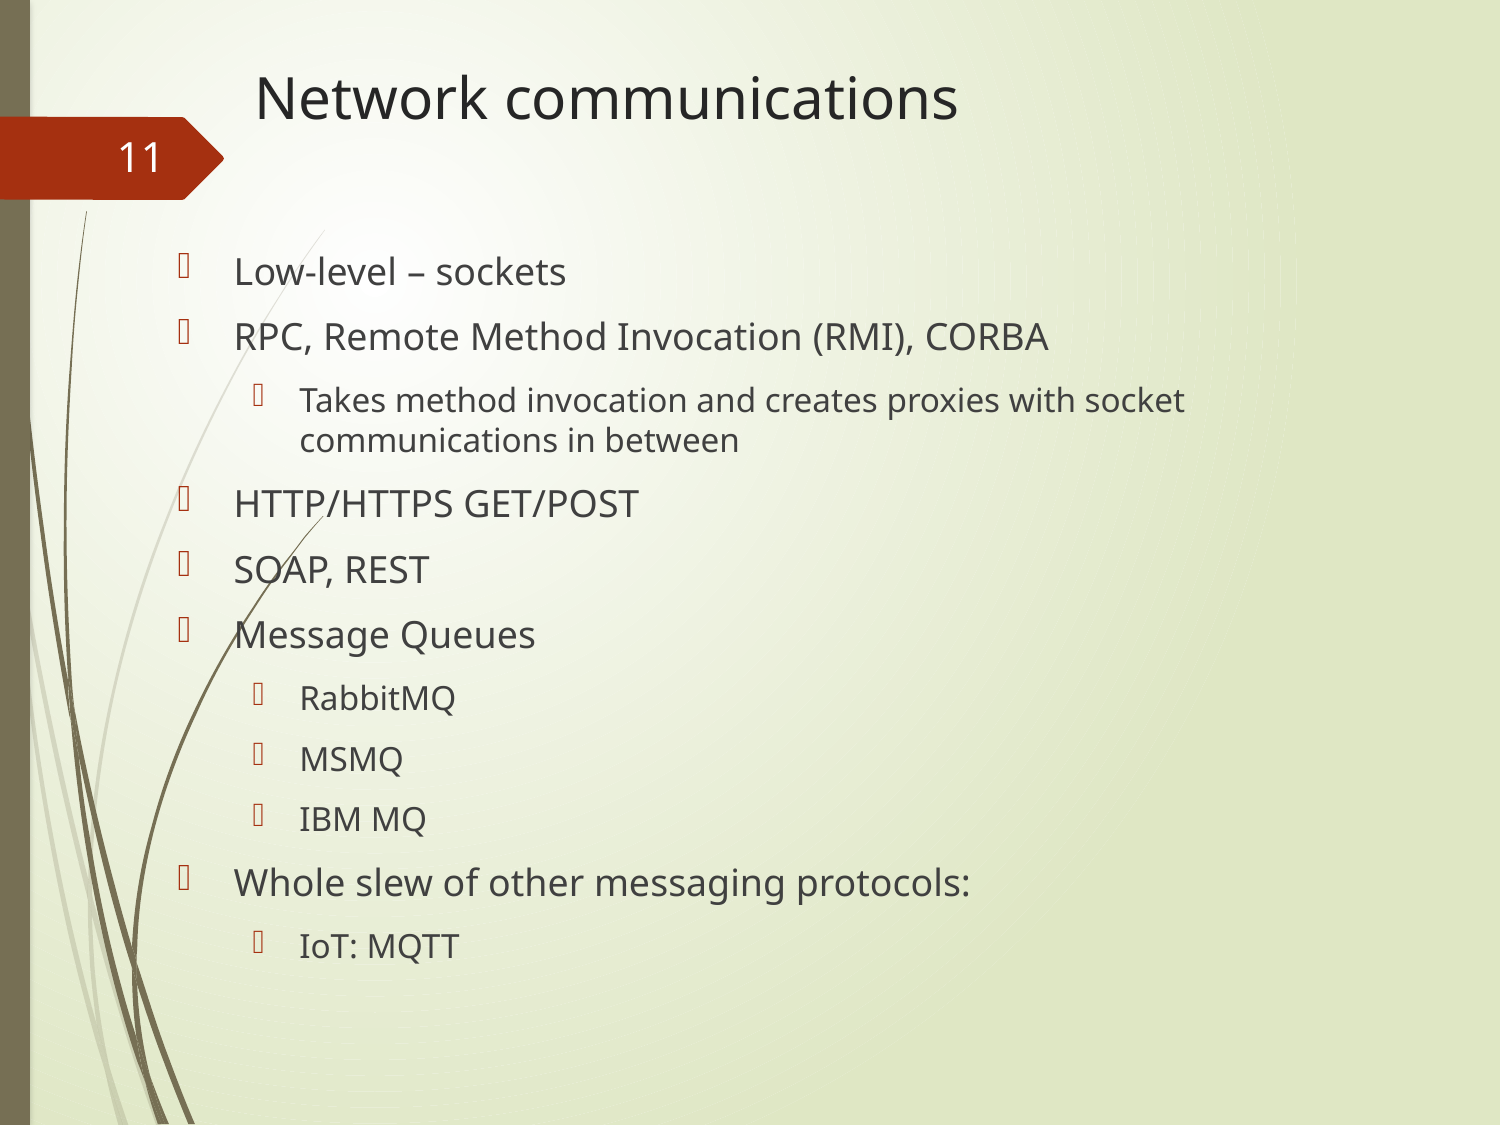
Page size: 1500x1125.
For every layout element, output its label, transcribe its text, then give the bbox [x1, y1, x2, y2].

title Network communications [239, 54, 1438, 239]
list Low-level – sockets RPC, Remote Method Invocation (RMI), CORBA Takes method invocation and creates proxies with socket communications in between HTTP/HTTPS GET/POST SOAP, REST Message Queues RabbitMQ MSMQ IBM MQ Whole slew of other messaging protocols: IoT: MQTT [162, 239, 1438, 1071]
slide_number 11 [83, 129, 180, 190]
